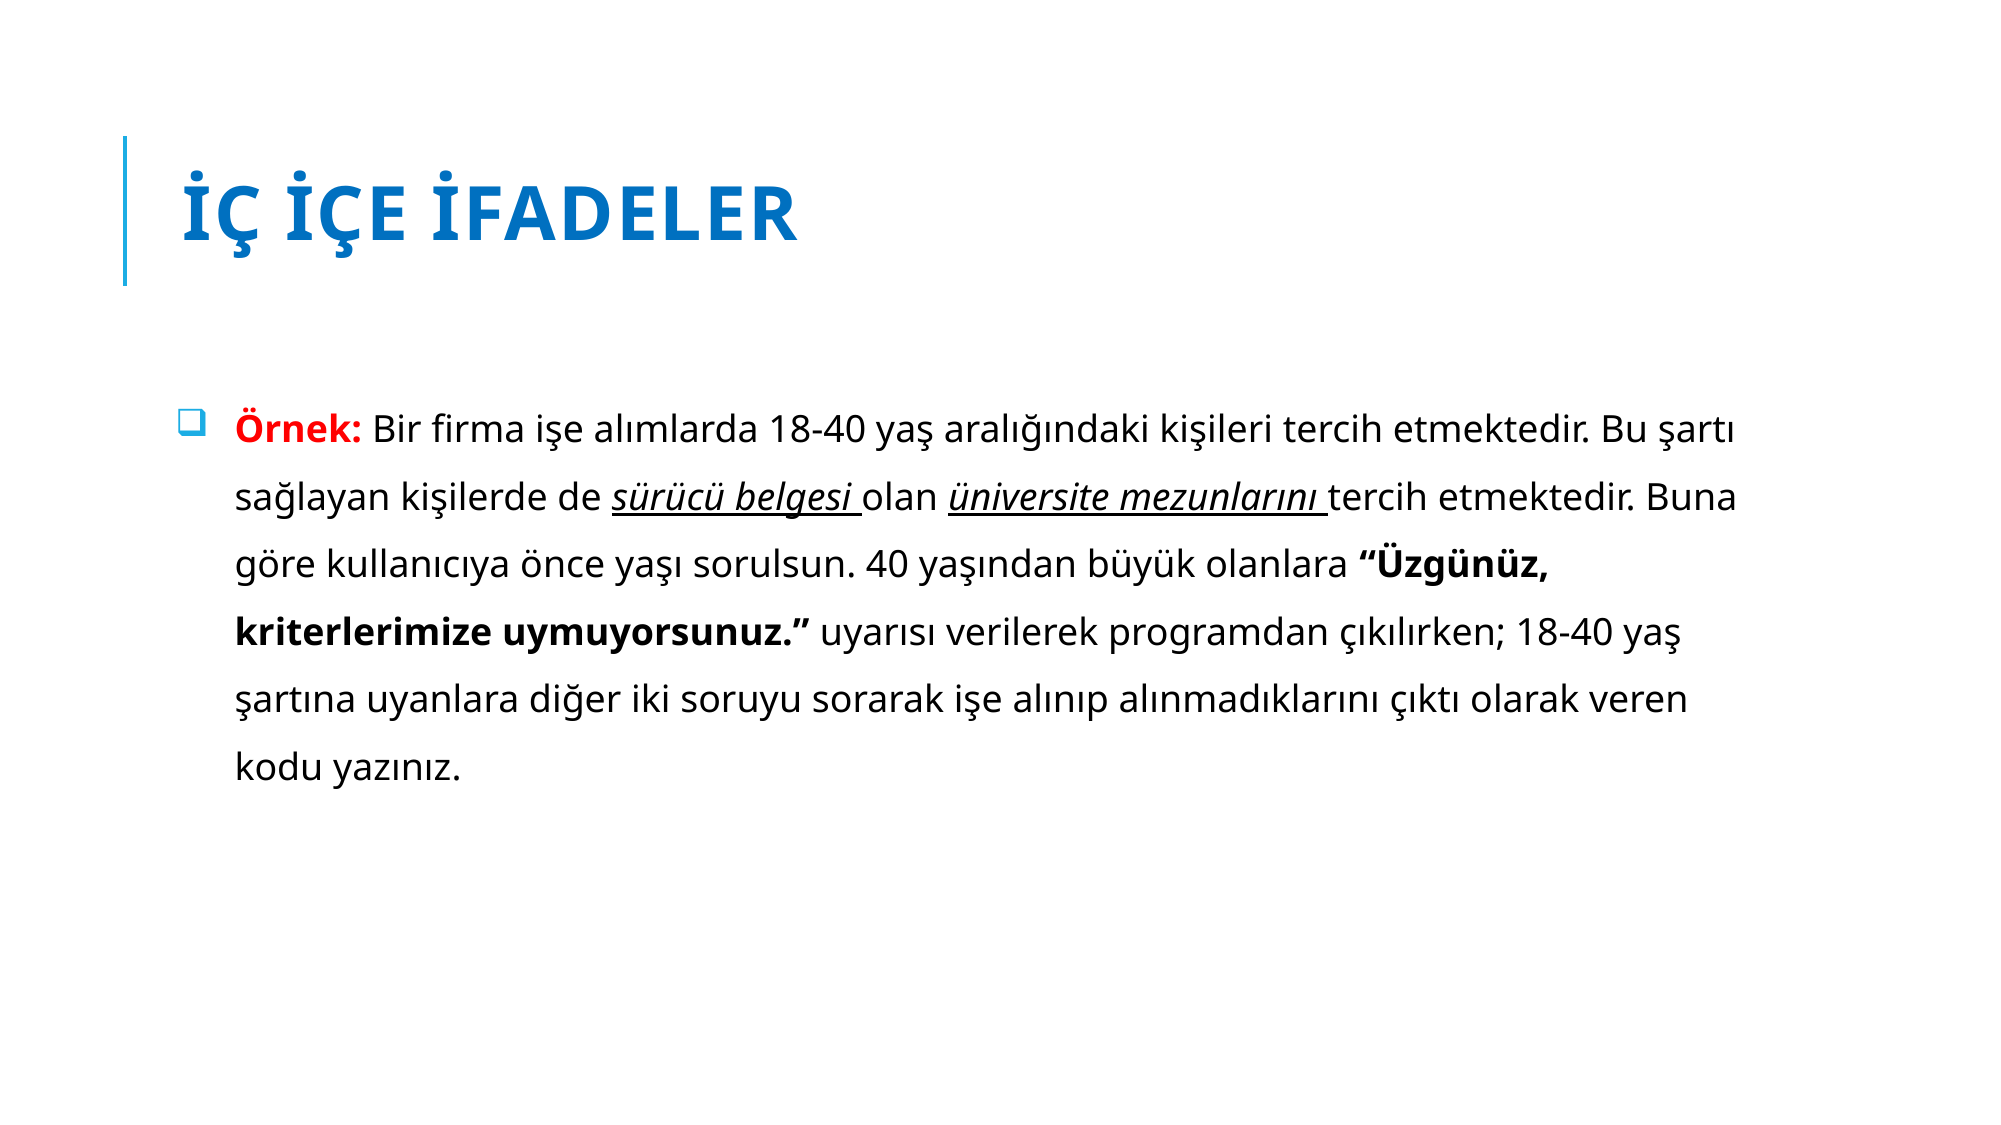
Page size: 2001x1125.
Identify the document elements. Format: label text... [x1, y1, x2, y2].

list Örnek: Bir firma işe alımlarda 18-40 yaş aralığındaki kişileri tercih etmektedir. Bu şartı sağlayan kişilerde de sürücü belgesi olan üniversite mezunlarını tercih etmektedir. Buna göre kullanıcıya önce yaşı sorulsun. 40 yaşından büyük olanlara “Üzgünüz, kriterlerimize uymuyorsunuz.” uyarısı verilerek programdan çıkılırken; 18-40 yaş şartına uyanlara diğer iki soruyu sorarak işe alınıp alınmadıklarını çıktı olarak veren kodu yazınız. [168, 375, 1763, 1035]
title İç İçe İfadeler [168, 96, 1763, 342]
